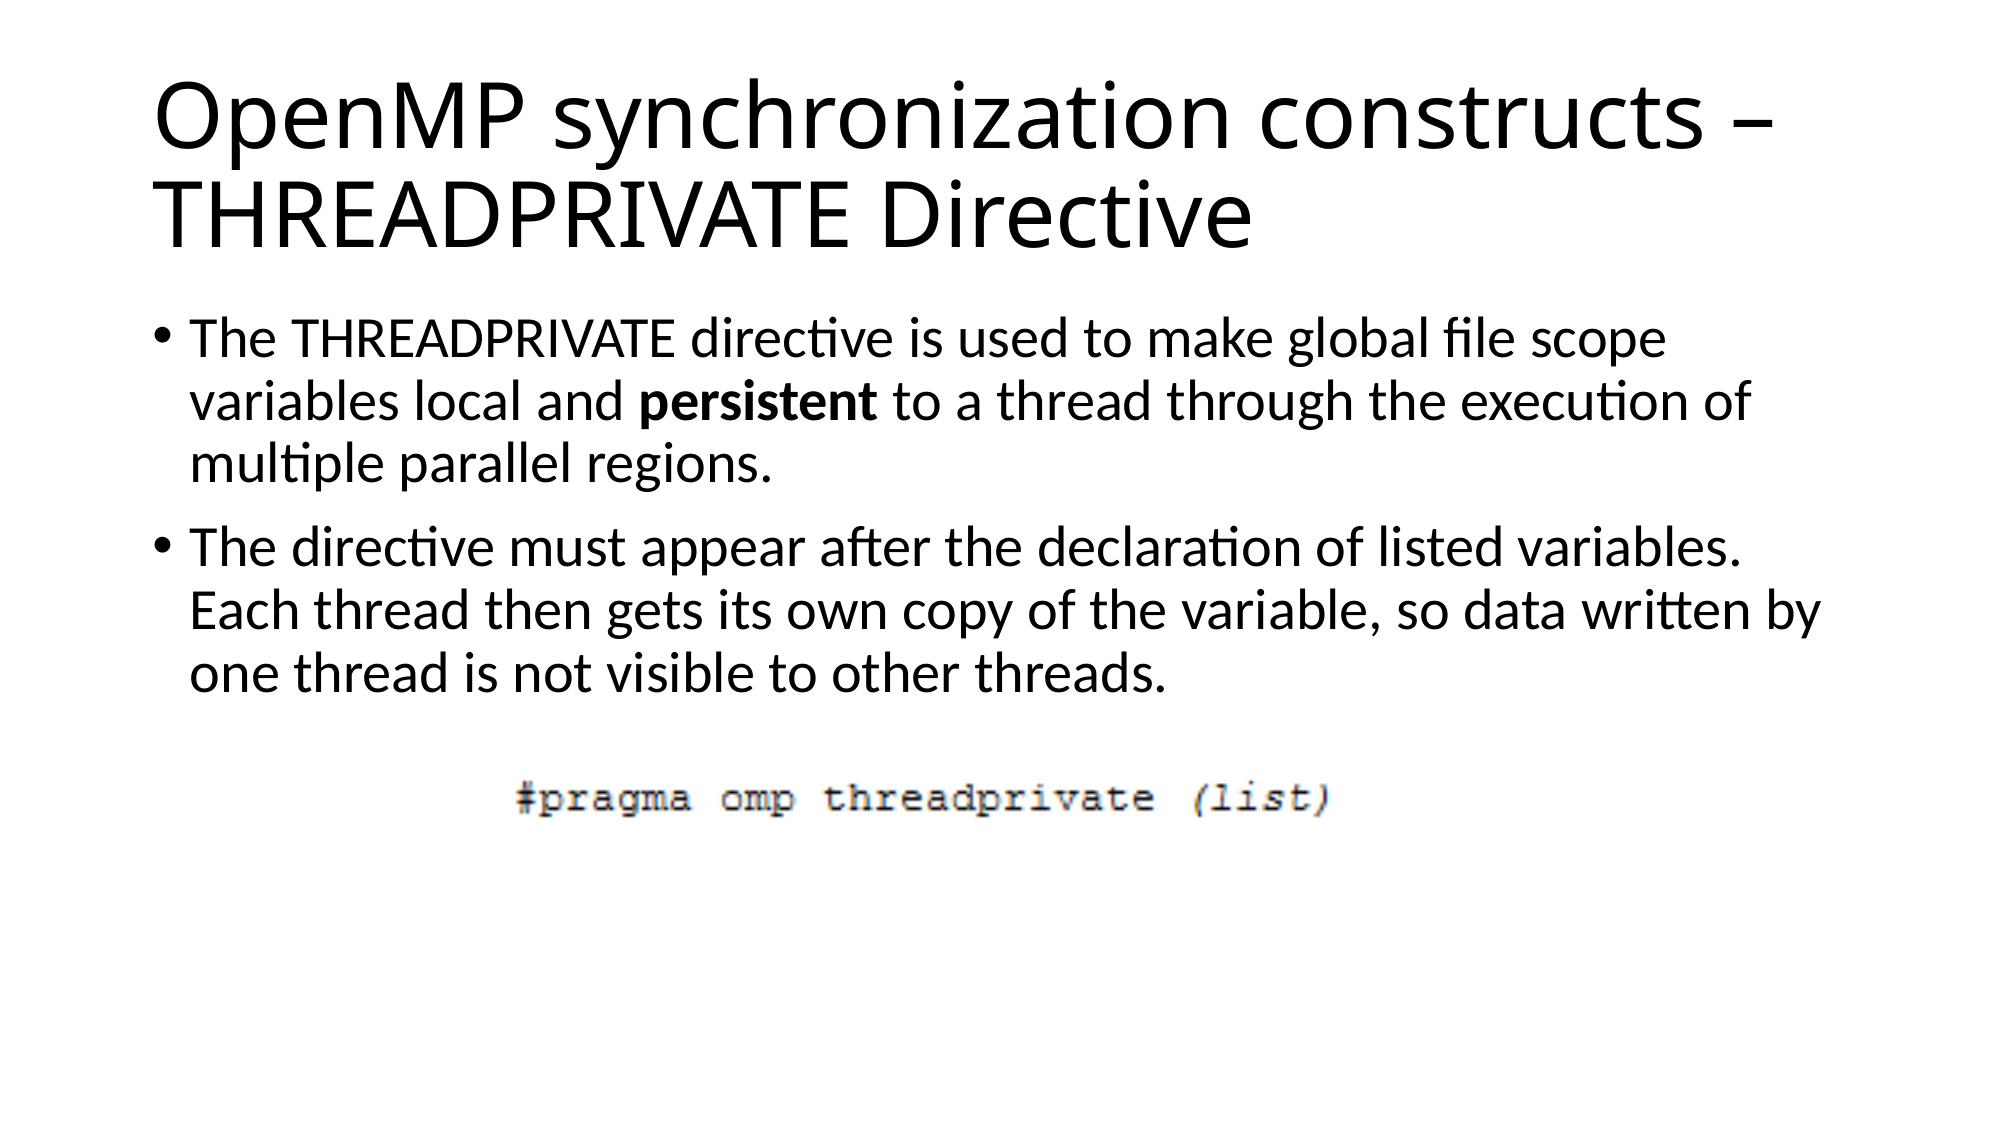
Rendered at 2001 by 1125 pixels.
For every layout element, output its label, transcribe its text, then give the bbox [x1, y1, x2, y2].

title OpenMP synchronization constructs – THREADPRIVATE Directive [137, 59, 1863, 278]
list The THREADPRIVATE directive is used to make global file scope variables local and persistent to a thread through the execution of multiple parallel regions. The directive must appear after the declaration of listed variables. Each thread then gets its own copy of the variable, so data written by one thread is not visible to other threads. [137, 299, 1863, 959]
picture [508, 769, 1376, 844]
